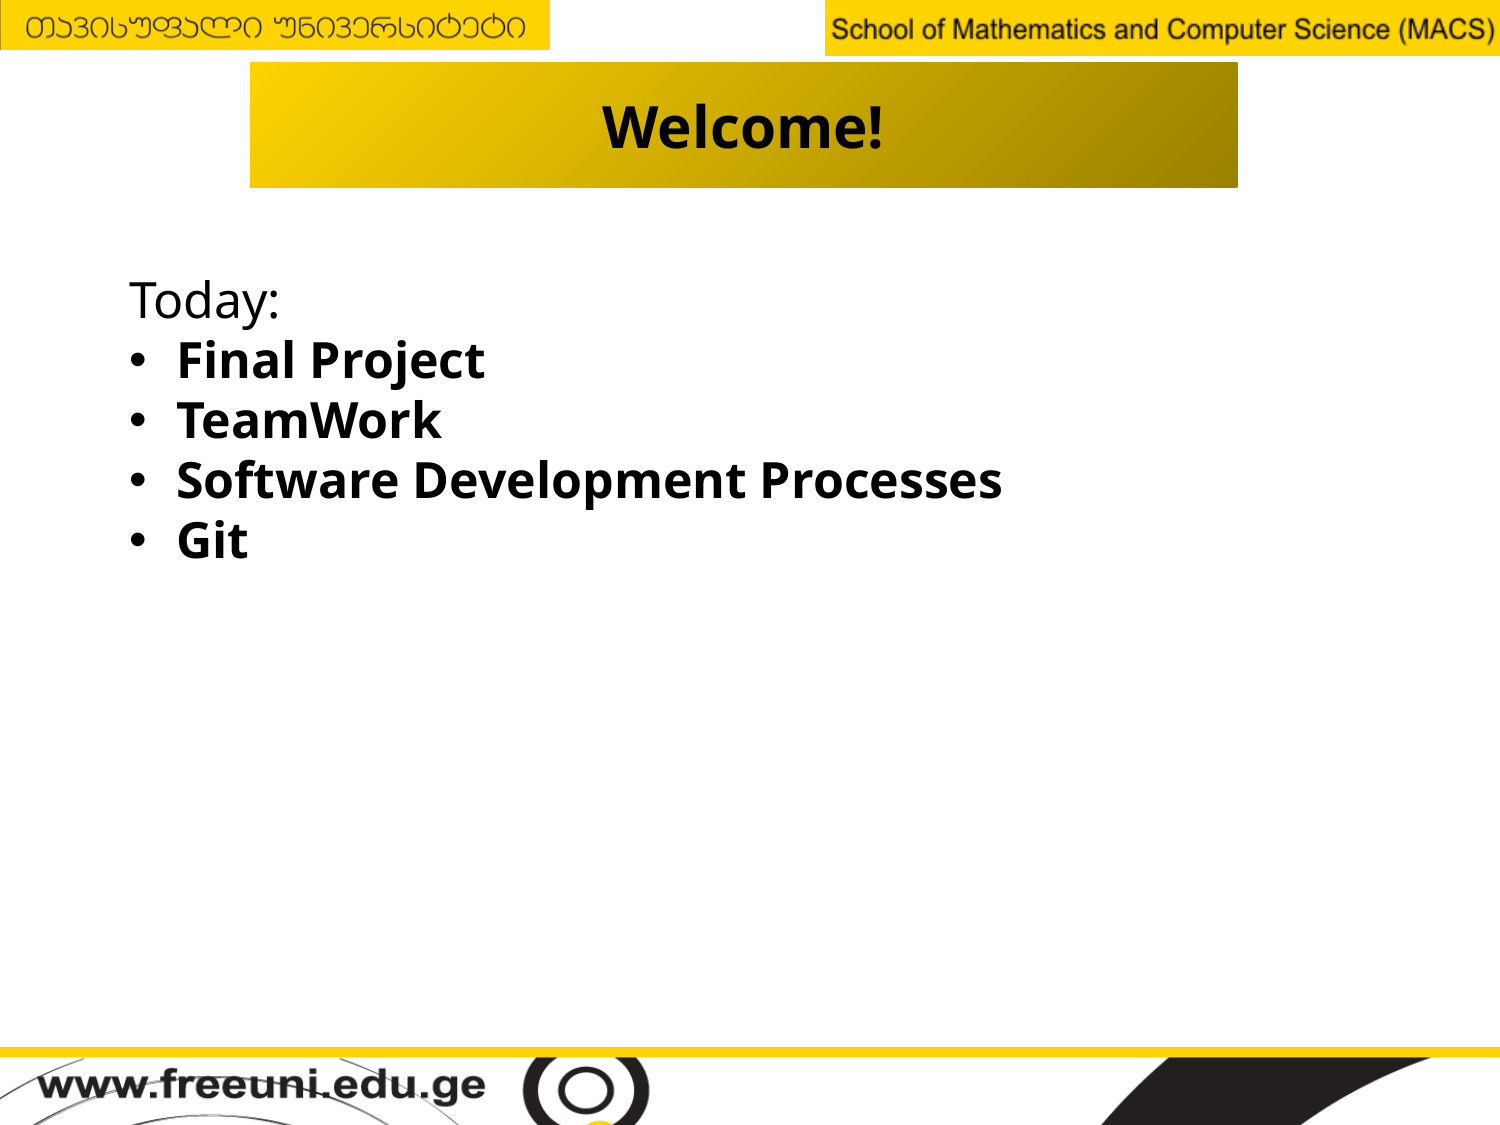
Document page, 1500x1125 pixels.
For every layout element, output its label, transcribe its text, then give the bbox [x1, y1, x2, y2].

picture [0, 1047, 1500, 1125]
picture [824, 0, 1500, 56]
picture [0, 0, 551, 50]
text_box Today: Final Project TeamWork Software Development Processes Git [114, 261, 1336, 697]
text_box Welcome! [249, 62, 1238, 188]
